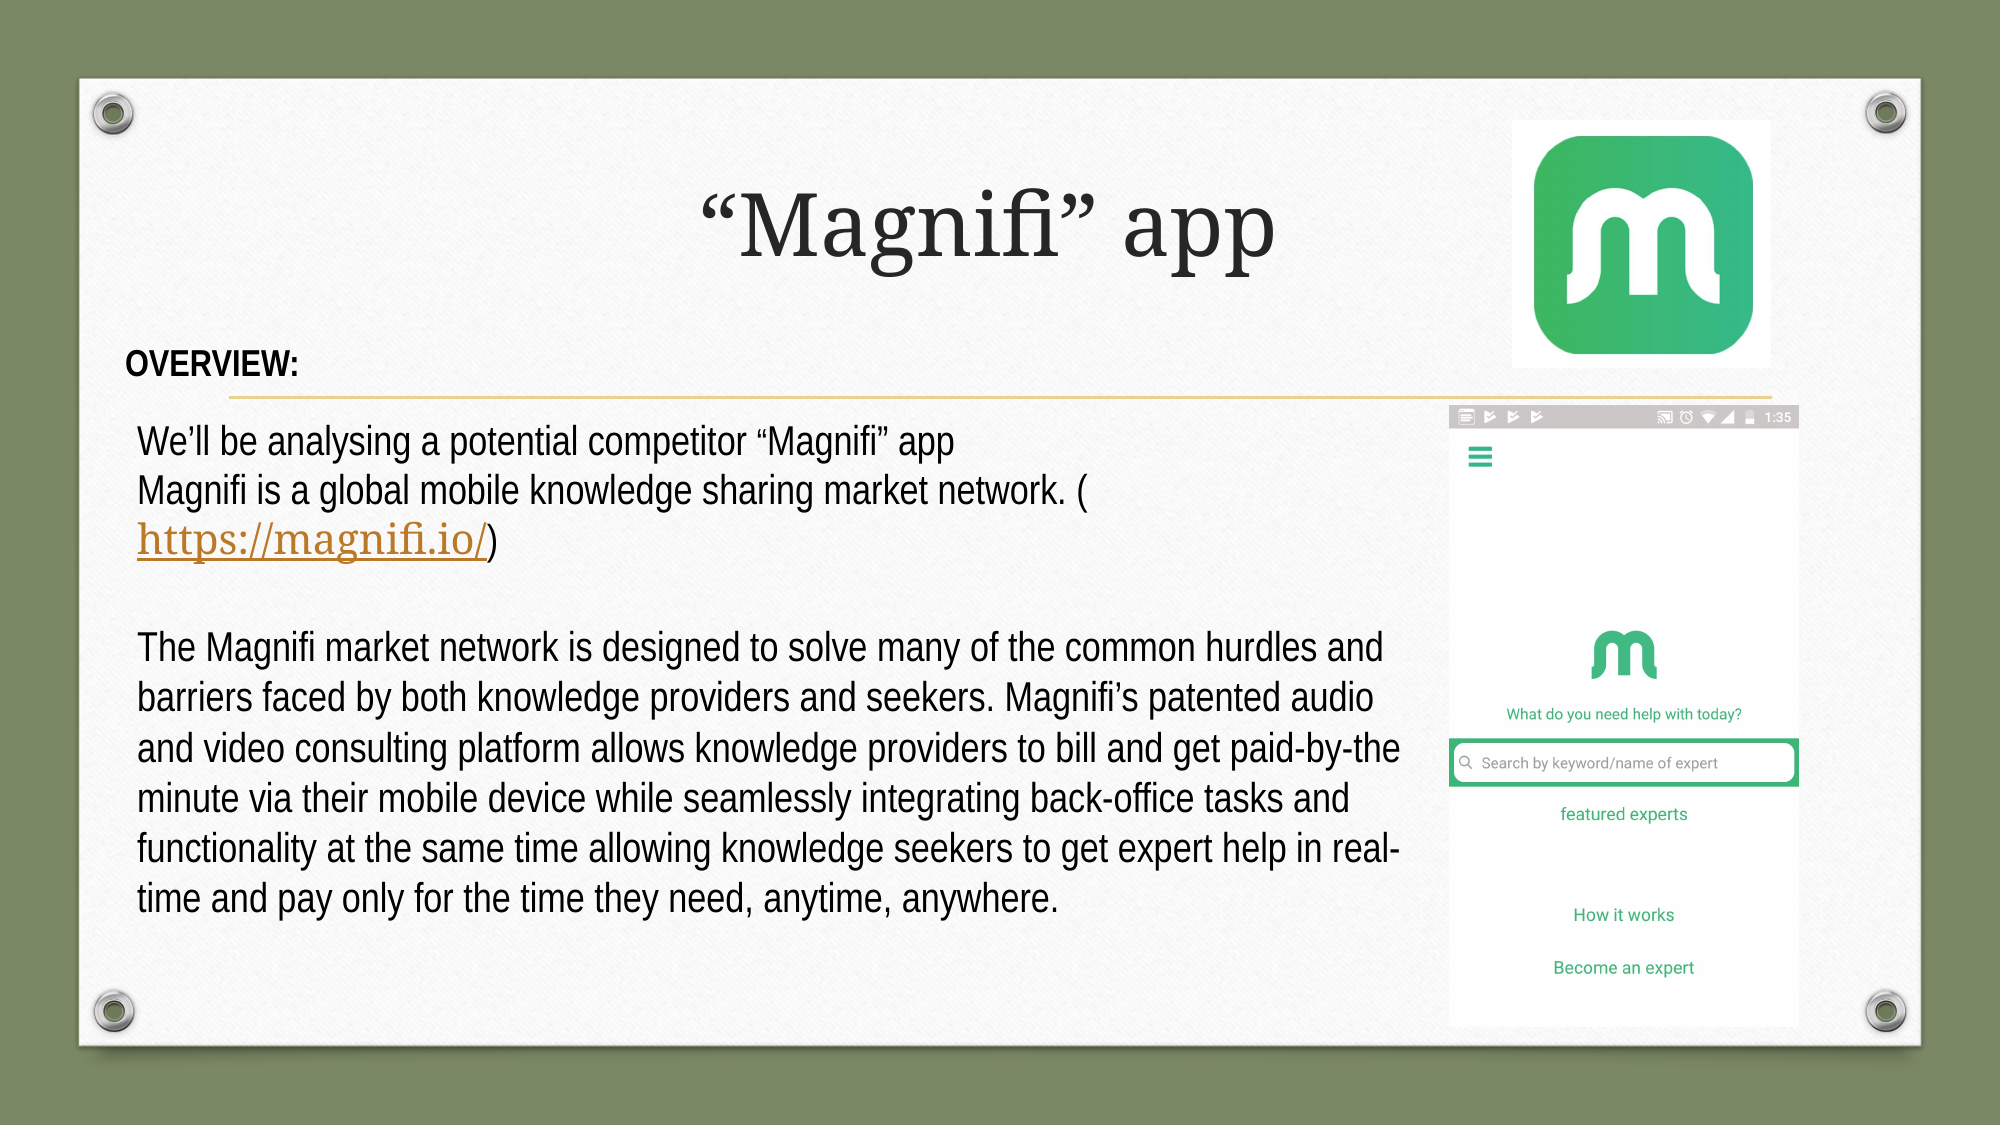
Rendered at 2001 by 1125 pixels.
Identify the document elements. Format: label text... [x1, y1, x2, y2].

picture [0, 0, 2000, 1125]
title “Magnifi” app [212, 161, 1788, 375]
text_box OVERVIEW: [110, 331, 400, 391]
text_box We’ll be analysing a potential competitor “Magnifi” app Magnifi is a global mobile knowledge sharing market network. (https://magnifi.io/) The Magnifi market network is designed to solve many of the common hurdles and barriers faced by both knowledge providers and seekers. Magnifi’s patented audio and video consulting platform allows knowledge providers to bill and get paid-by-the minute via their mobile device while seamlessly integrating back-office tasks and functionality at the same time allowing knowledge seekers to get expert help in real-time and pay only for the time they need, anytime, anywhere. [122, 405, 1449, 978]
